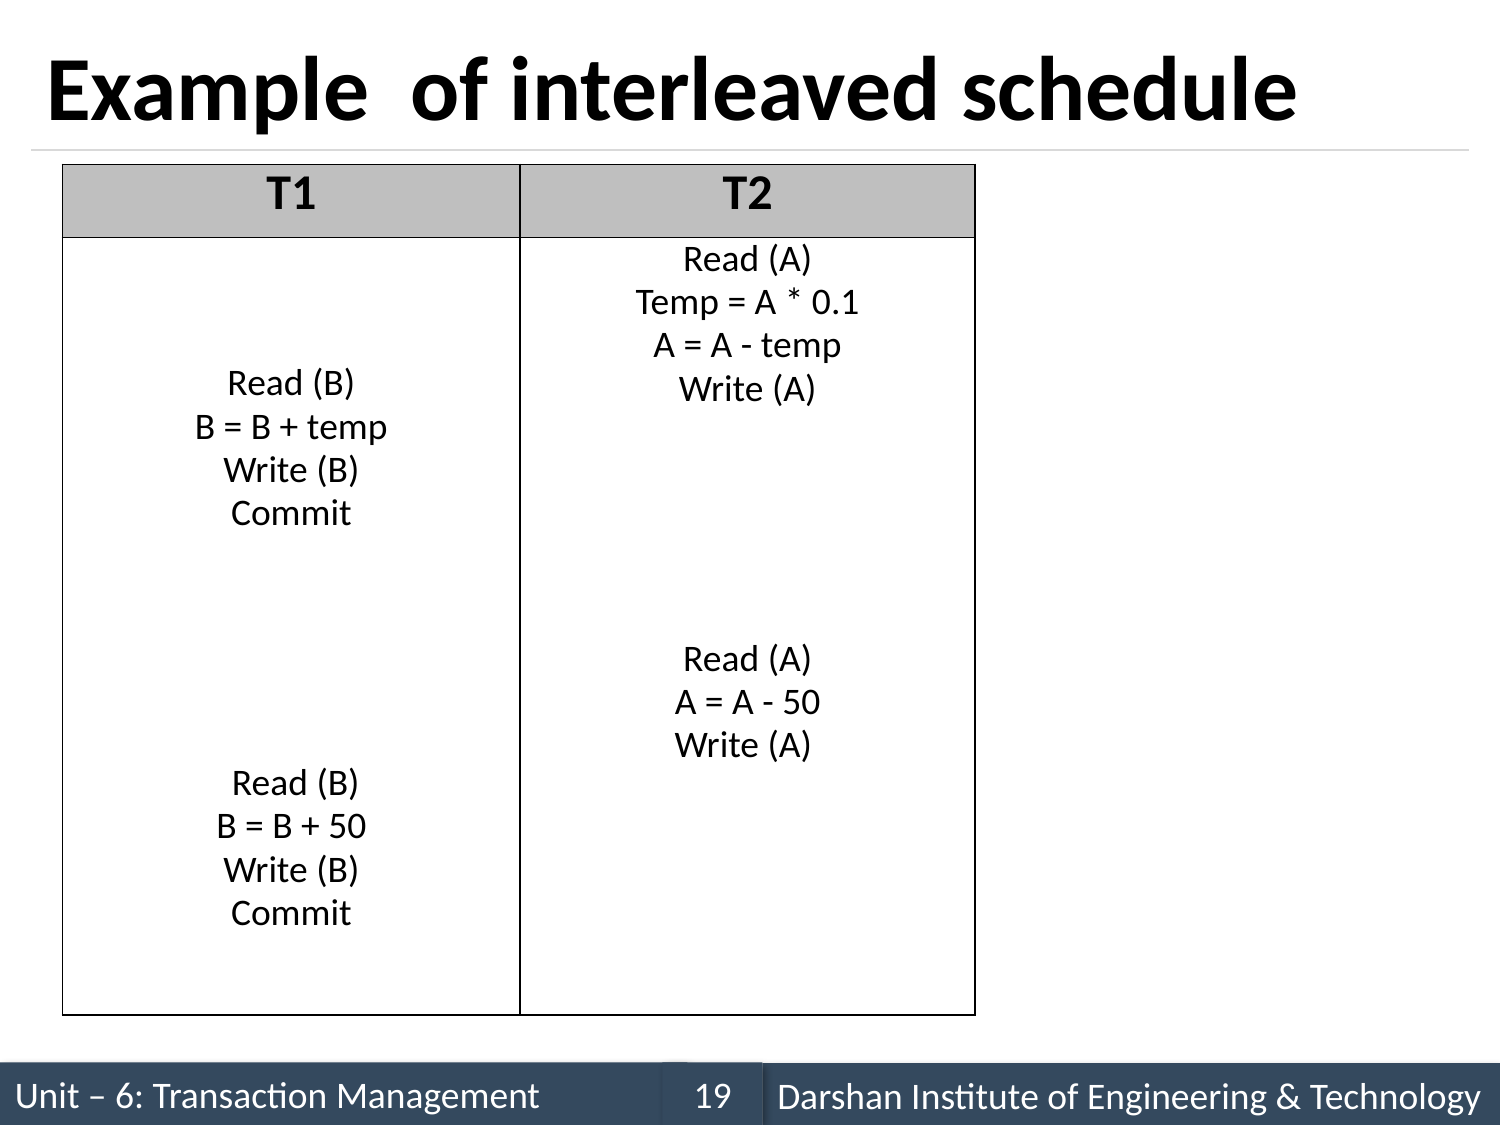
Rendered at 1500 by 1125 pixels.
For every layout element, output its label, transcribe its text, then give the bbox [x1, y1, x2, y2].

table_cell Read (A) Temp = A * 0.1 A = A - temp Write (A) [521, 238, 974, 637]
table_cell Read (B) B = B + 50 Write (B) Commit [63, 637, 519, 1014]
table_cell Read (B) B = B + temp Write (B) Commit [63, 238, 519, 637]
table_header T1 [63, 165, 519, 237]
title Example of interleaved schedule [31, 17, 1469, 150]
table_cell Read (A) A = A - 50 Write (A) [521, 637, 974, 1014]
table_header T2 [521, 165, 974, 237]
